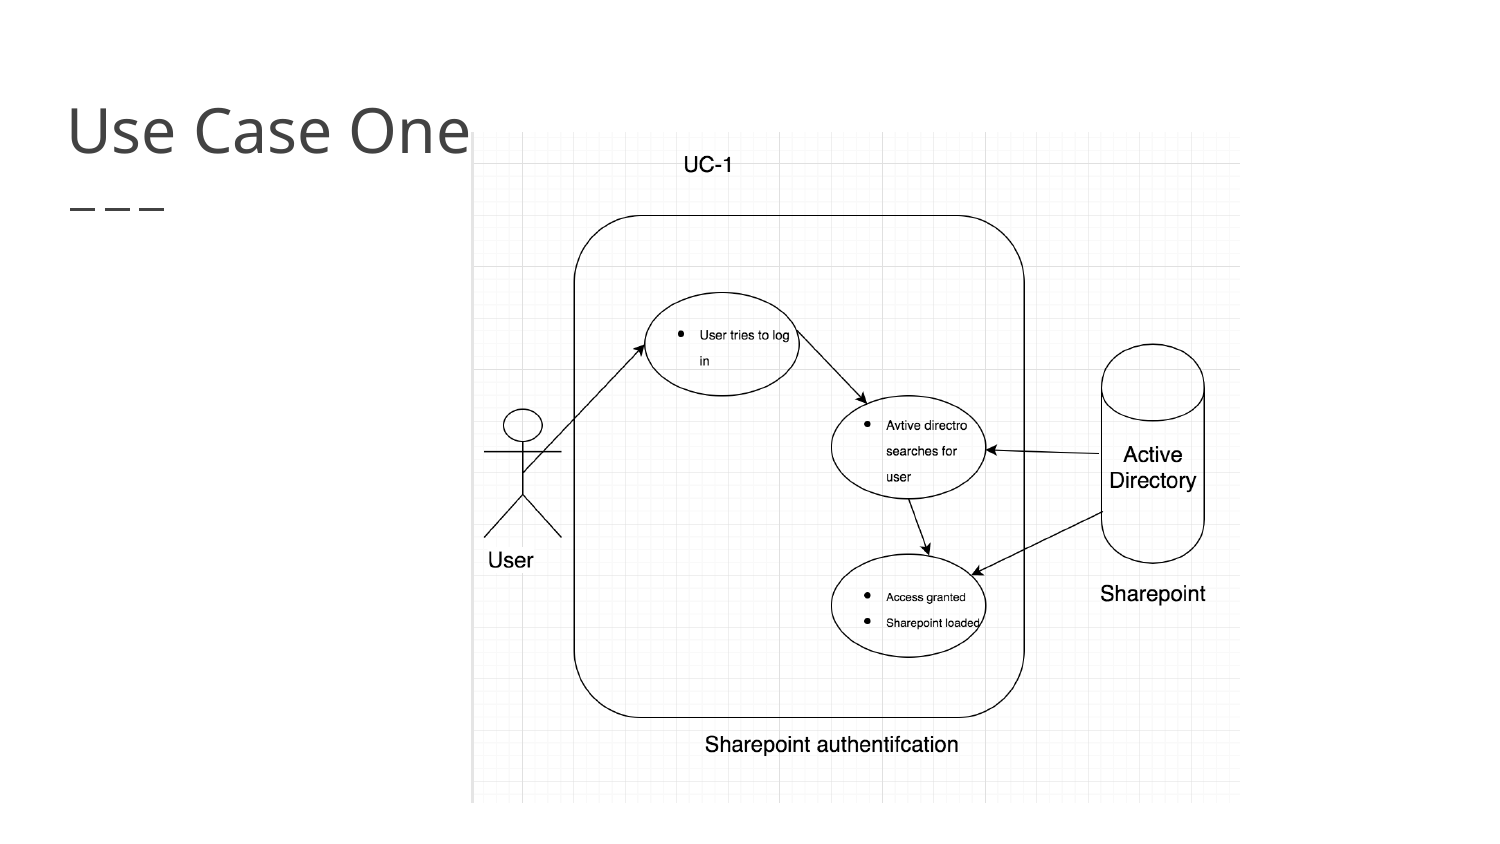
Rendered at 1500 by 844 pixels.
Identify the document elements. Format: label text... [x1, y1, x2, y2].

title Use Case One [51, 61, 1449, 182]
picture [470, 132, 1240, 803]
